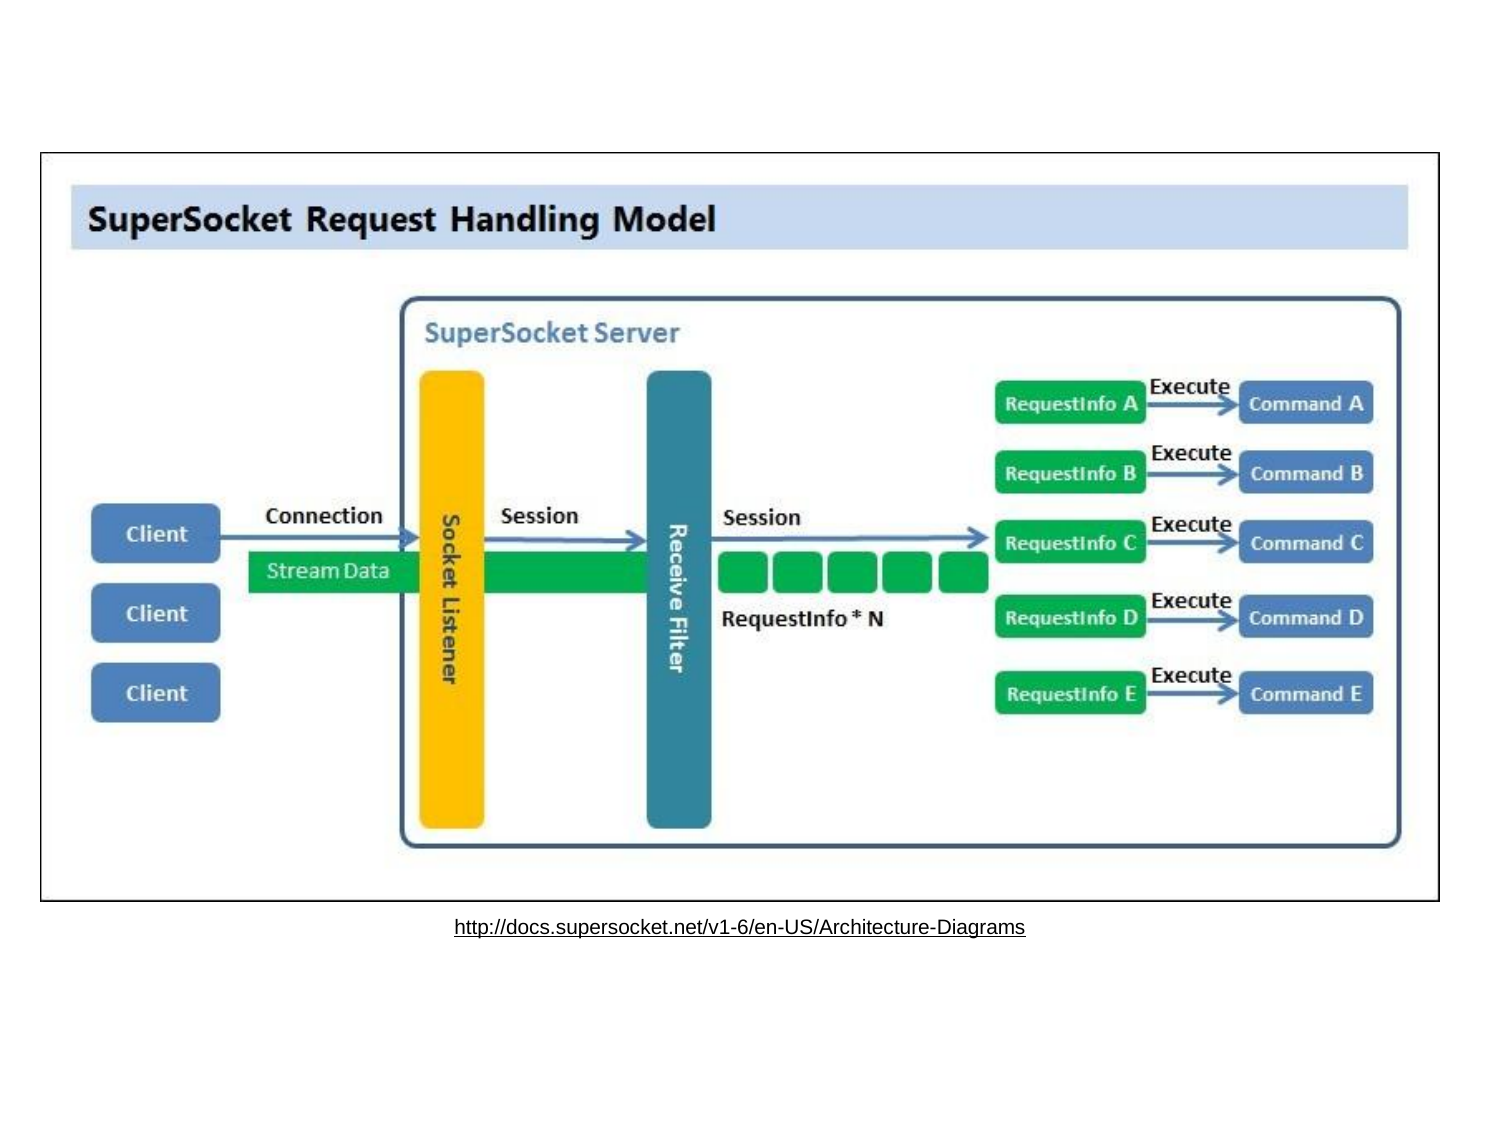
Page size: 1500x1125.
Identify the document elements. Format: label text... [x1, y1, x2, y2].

text_box http://docs.supersocket.net/v1-6/en-US/Architecture-Diagrams [439, 910, 1084, 951]
picture [39, 151, 1440, 902]
